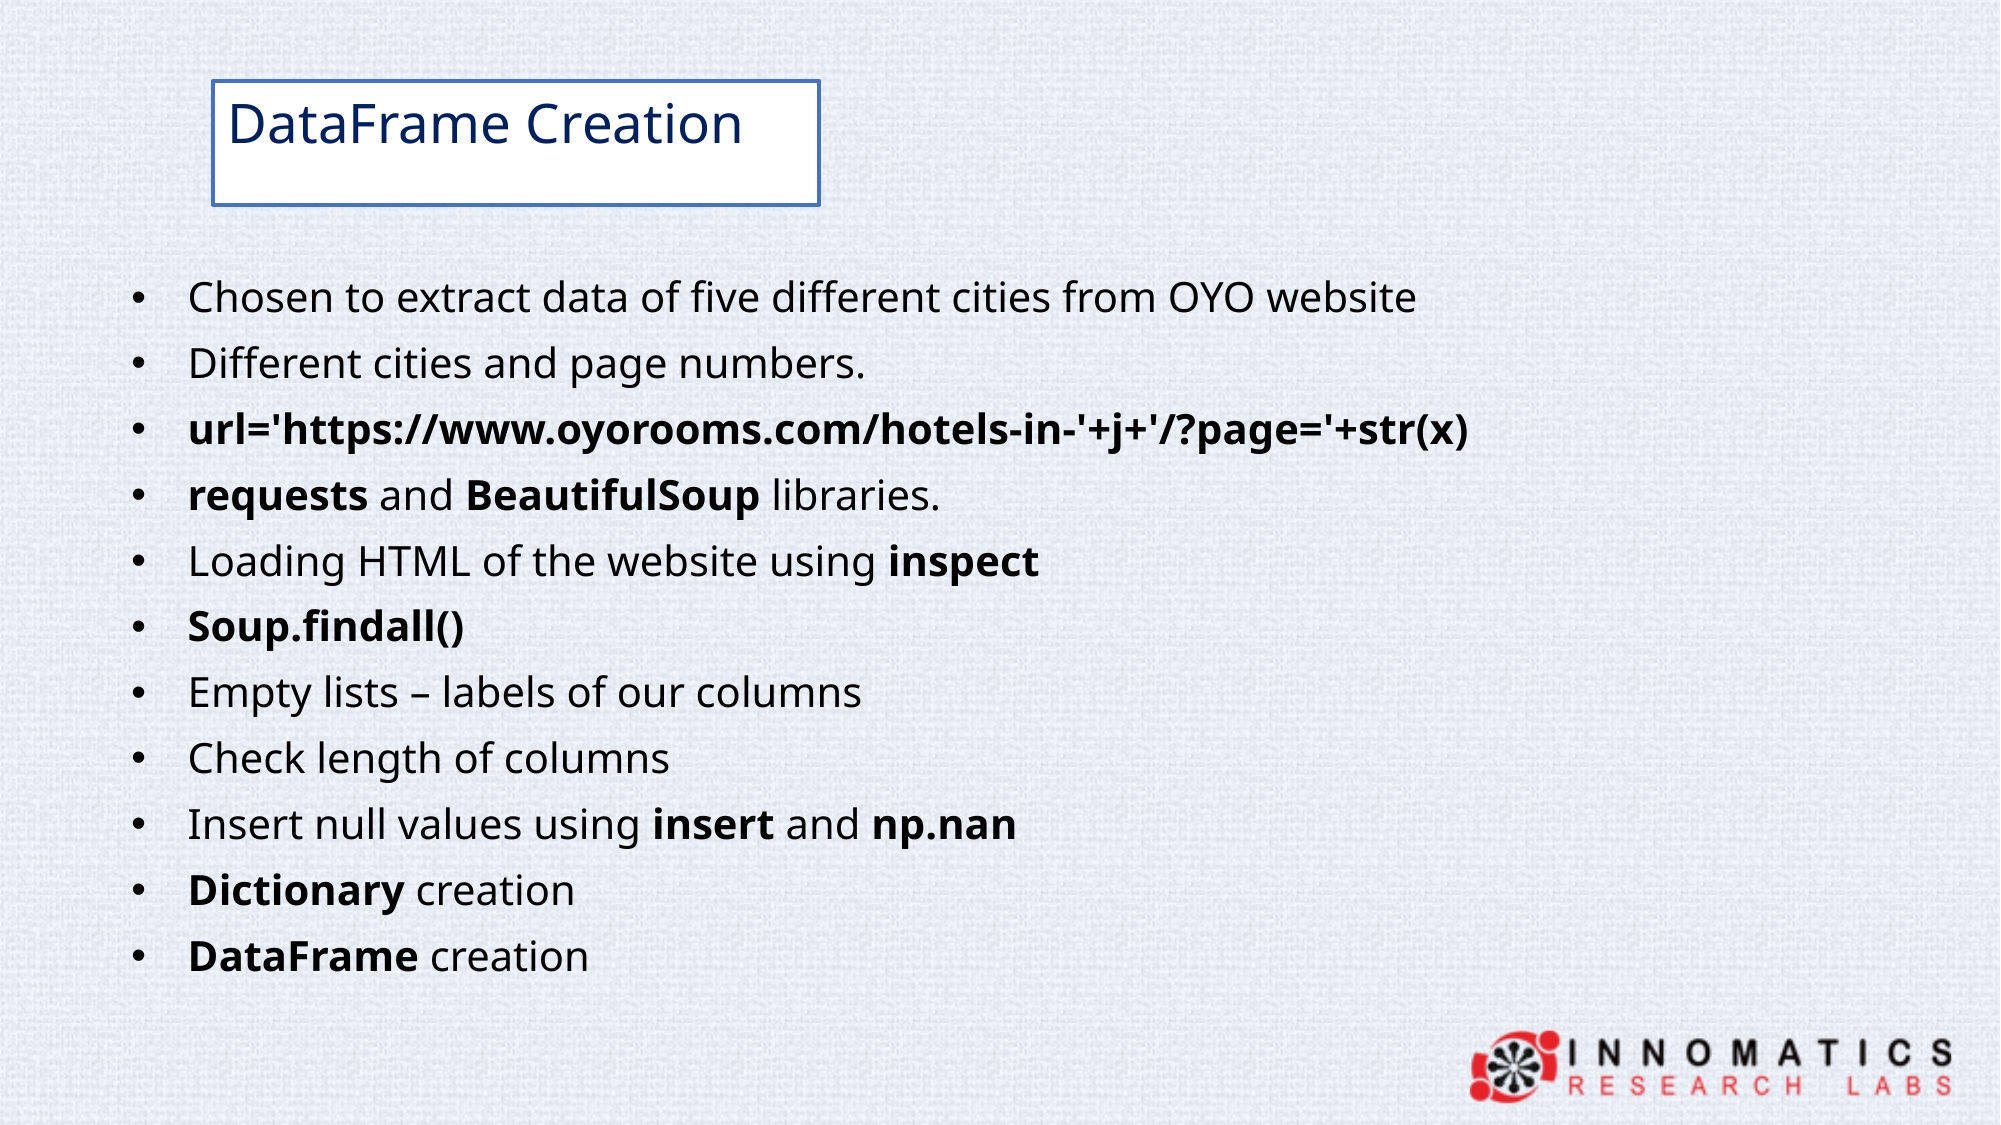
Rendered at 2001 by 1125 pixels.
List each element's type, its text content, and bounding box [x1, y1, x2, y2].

list Chosen to extract data of five different cities from OYO website Different cities and page numbers. url='https://www.oyorooms.com/hotels-in-'+j+'/?page='+str(x) requests and BeautifulSoup libraries. Loading HTML of the website using inspect Soup.findall() Empty lists – labels of our columns Check length of columns Insert null values using insert and np.nan Dictionary creation DataFrame creation [97, 269, 1823, 983]
picture [1445, 1014, 1975, 1125]
text_box DataFrame Creation [211, 79, 821, 207]
